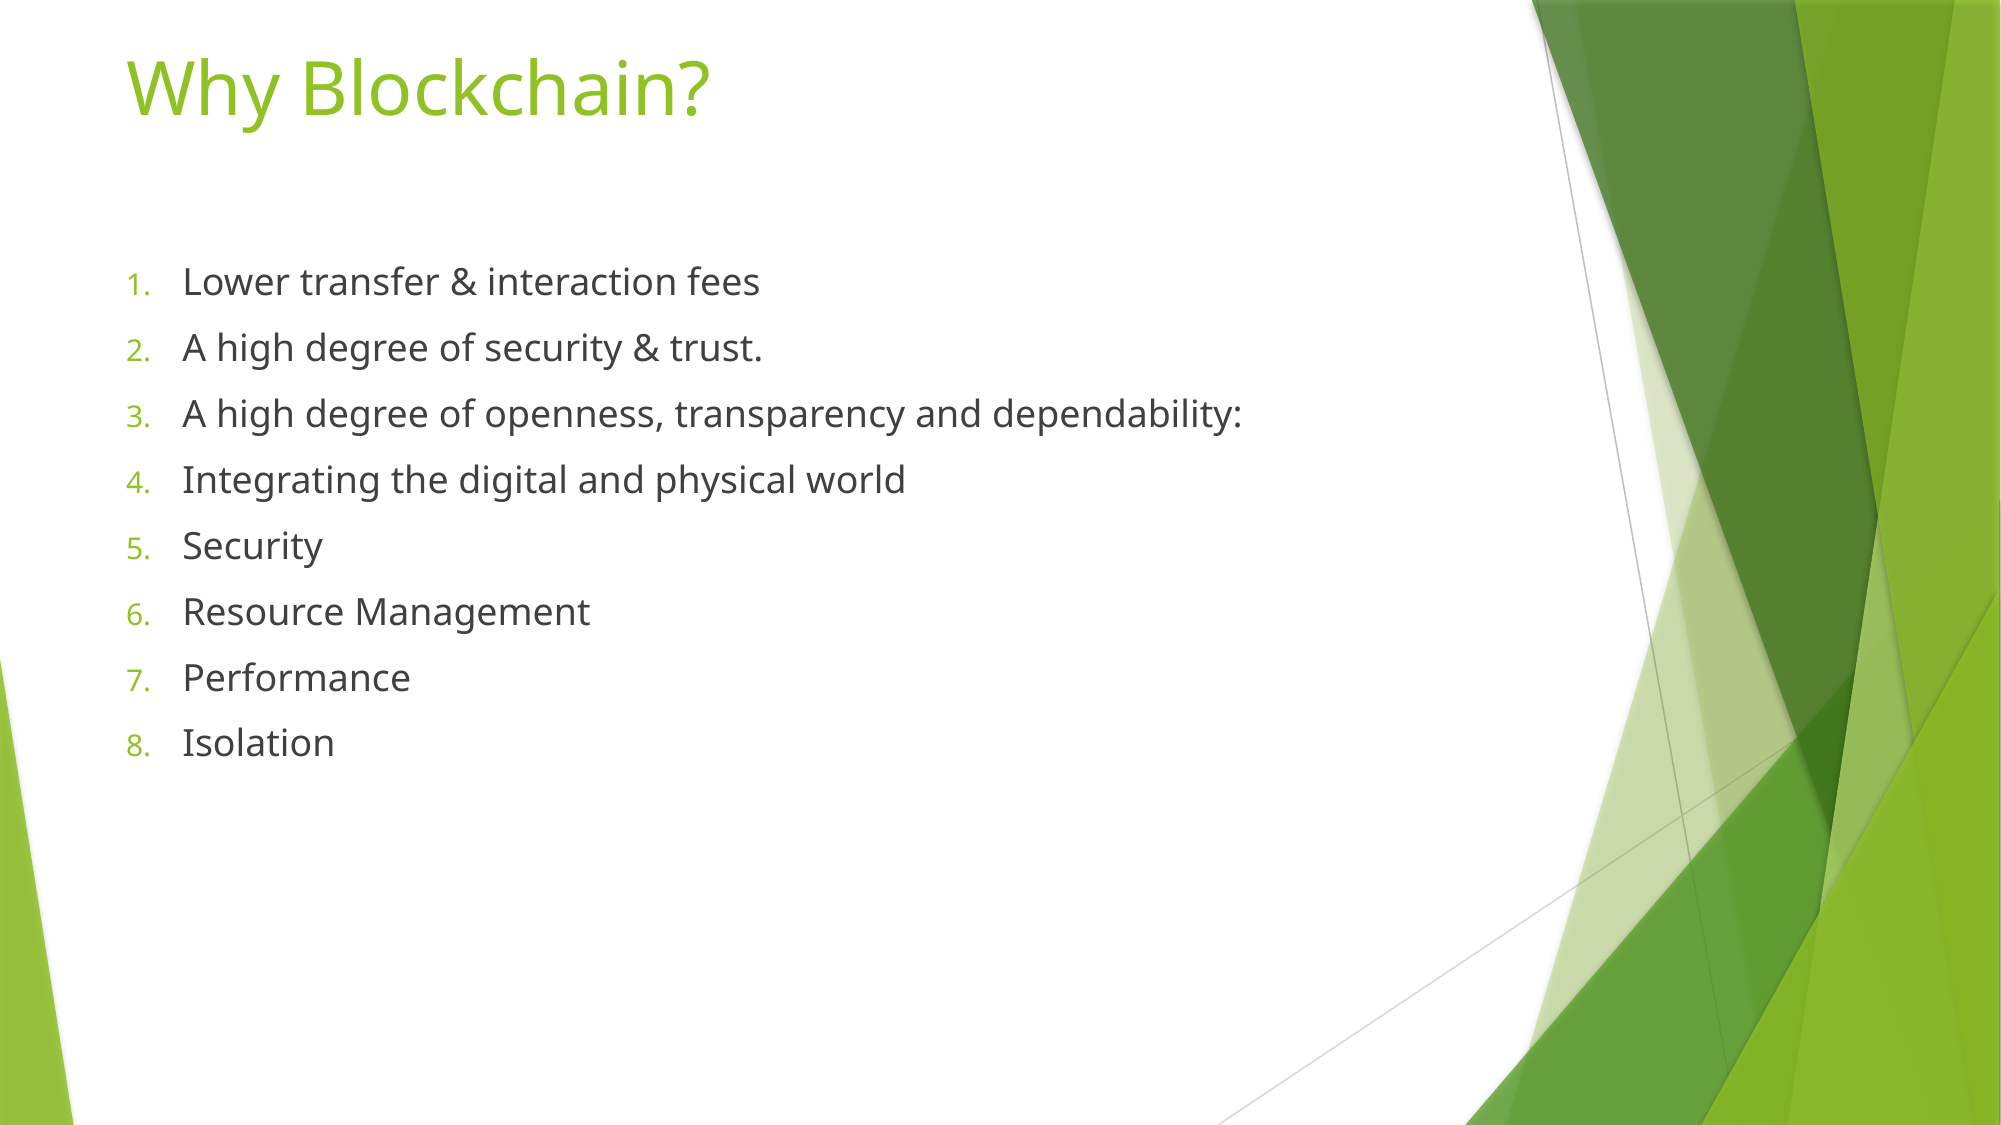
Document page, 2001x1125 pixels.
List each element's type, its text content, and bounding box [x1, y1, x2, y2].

list Lower transfer & interaction fees A high degree of security & trust. A high degree of openness, transparency and dependability: Integrating the digital and physical world Security Resource Management Performance Isolation [111, 250, 1522, 1061]
title Why Blockchain? [111, 32, 1522, 164]
